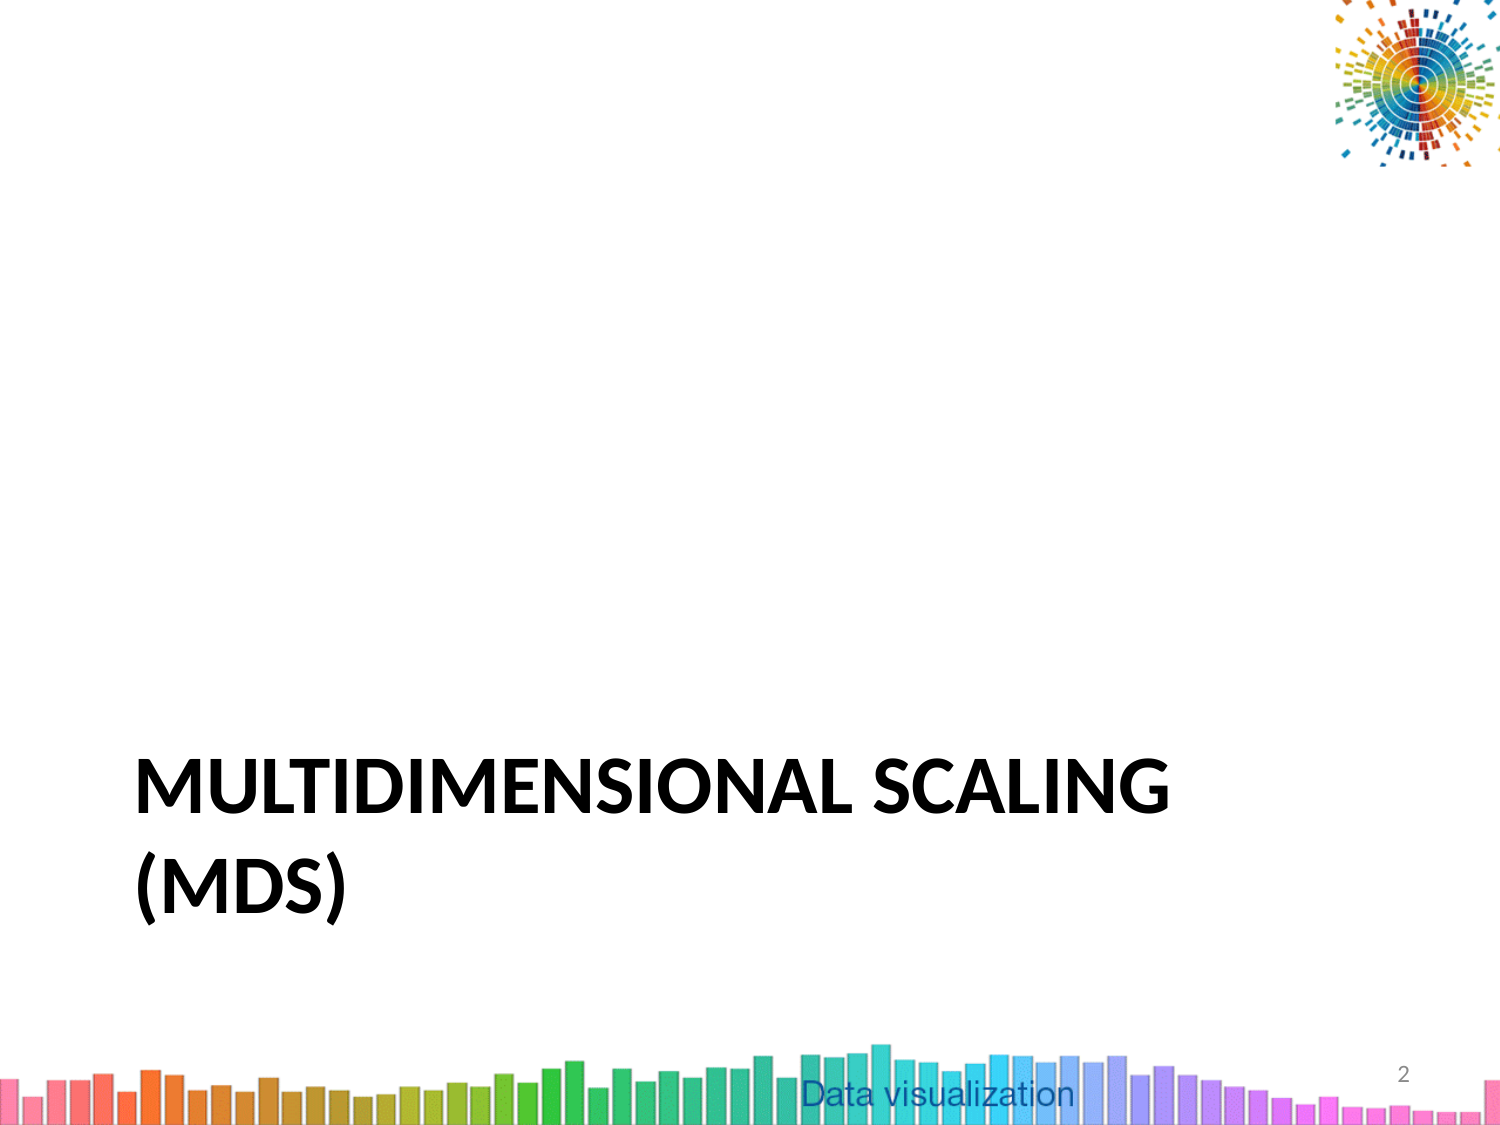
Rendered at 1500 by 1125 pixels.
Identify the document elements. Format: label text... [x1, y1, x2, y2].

slide_number 2 [1074, 1042, 1425, 1103]
title Multidimensional Scaling (MDS) [118, 722, 1394, 947]
picture [0, 0, 1500, 1125]
